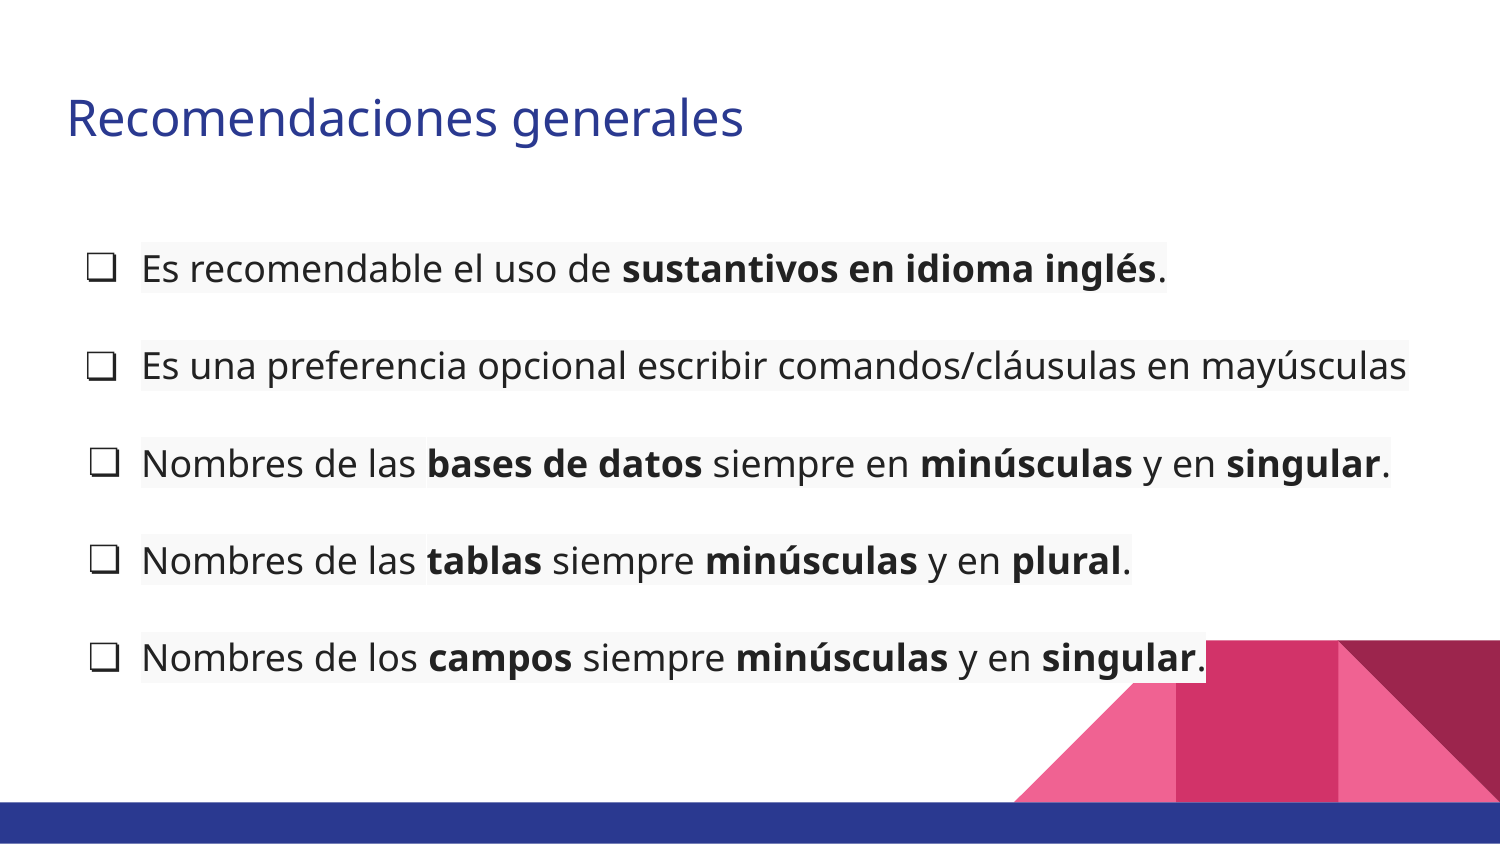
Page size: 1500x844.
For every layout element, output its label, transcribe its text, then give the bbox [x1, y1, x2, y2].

list Es recomendable el uso de sustantivos en idioma inglés. Es una preferencia opcional escribir comandos/cláusulas en mayúsculas Nombres de las bases de datos siempre en minúsculas y en singular. Nombres de las tablas siempre minúsculas y en plural. Nombres de los campos siempre minúsculas y en singular. [51, 201, 1449, 750]
title Recomendaciones generales [51, 67, 1449, 167]
